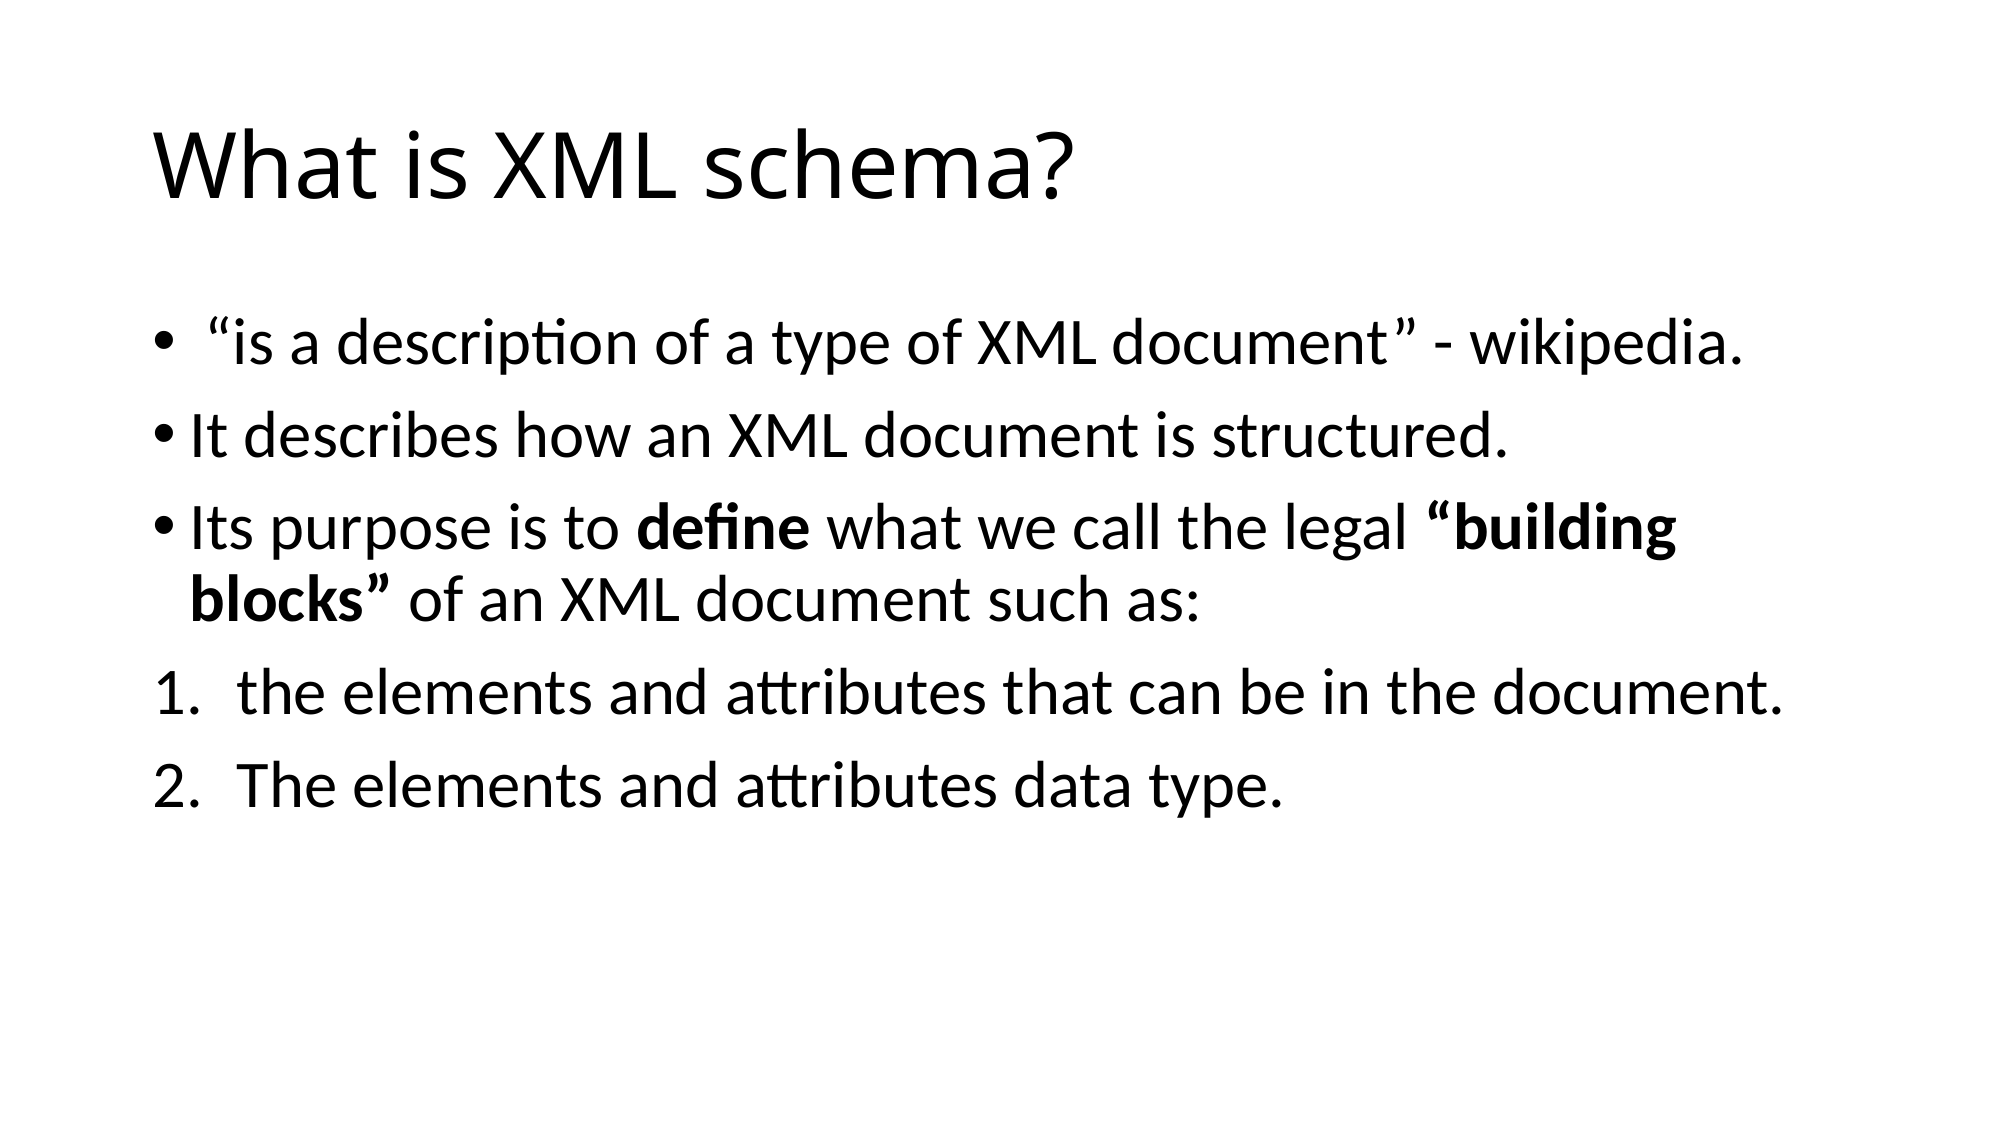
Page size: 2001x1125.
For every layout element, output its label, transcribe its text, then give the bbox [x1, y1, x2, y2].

list “is a description of a type of XML document” - wikipedia. It describes how an XML document is structured. Its purpose is to define what we call the legal “building blocks” of an XML document such as: the elements and attributes that can be in the document. The elements and attributes data type. [137, 299, 1863, 1014]
title What is XML schema? [137, 59, 1863, 278]
